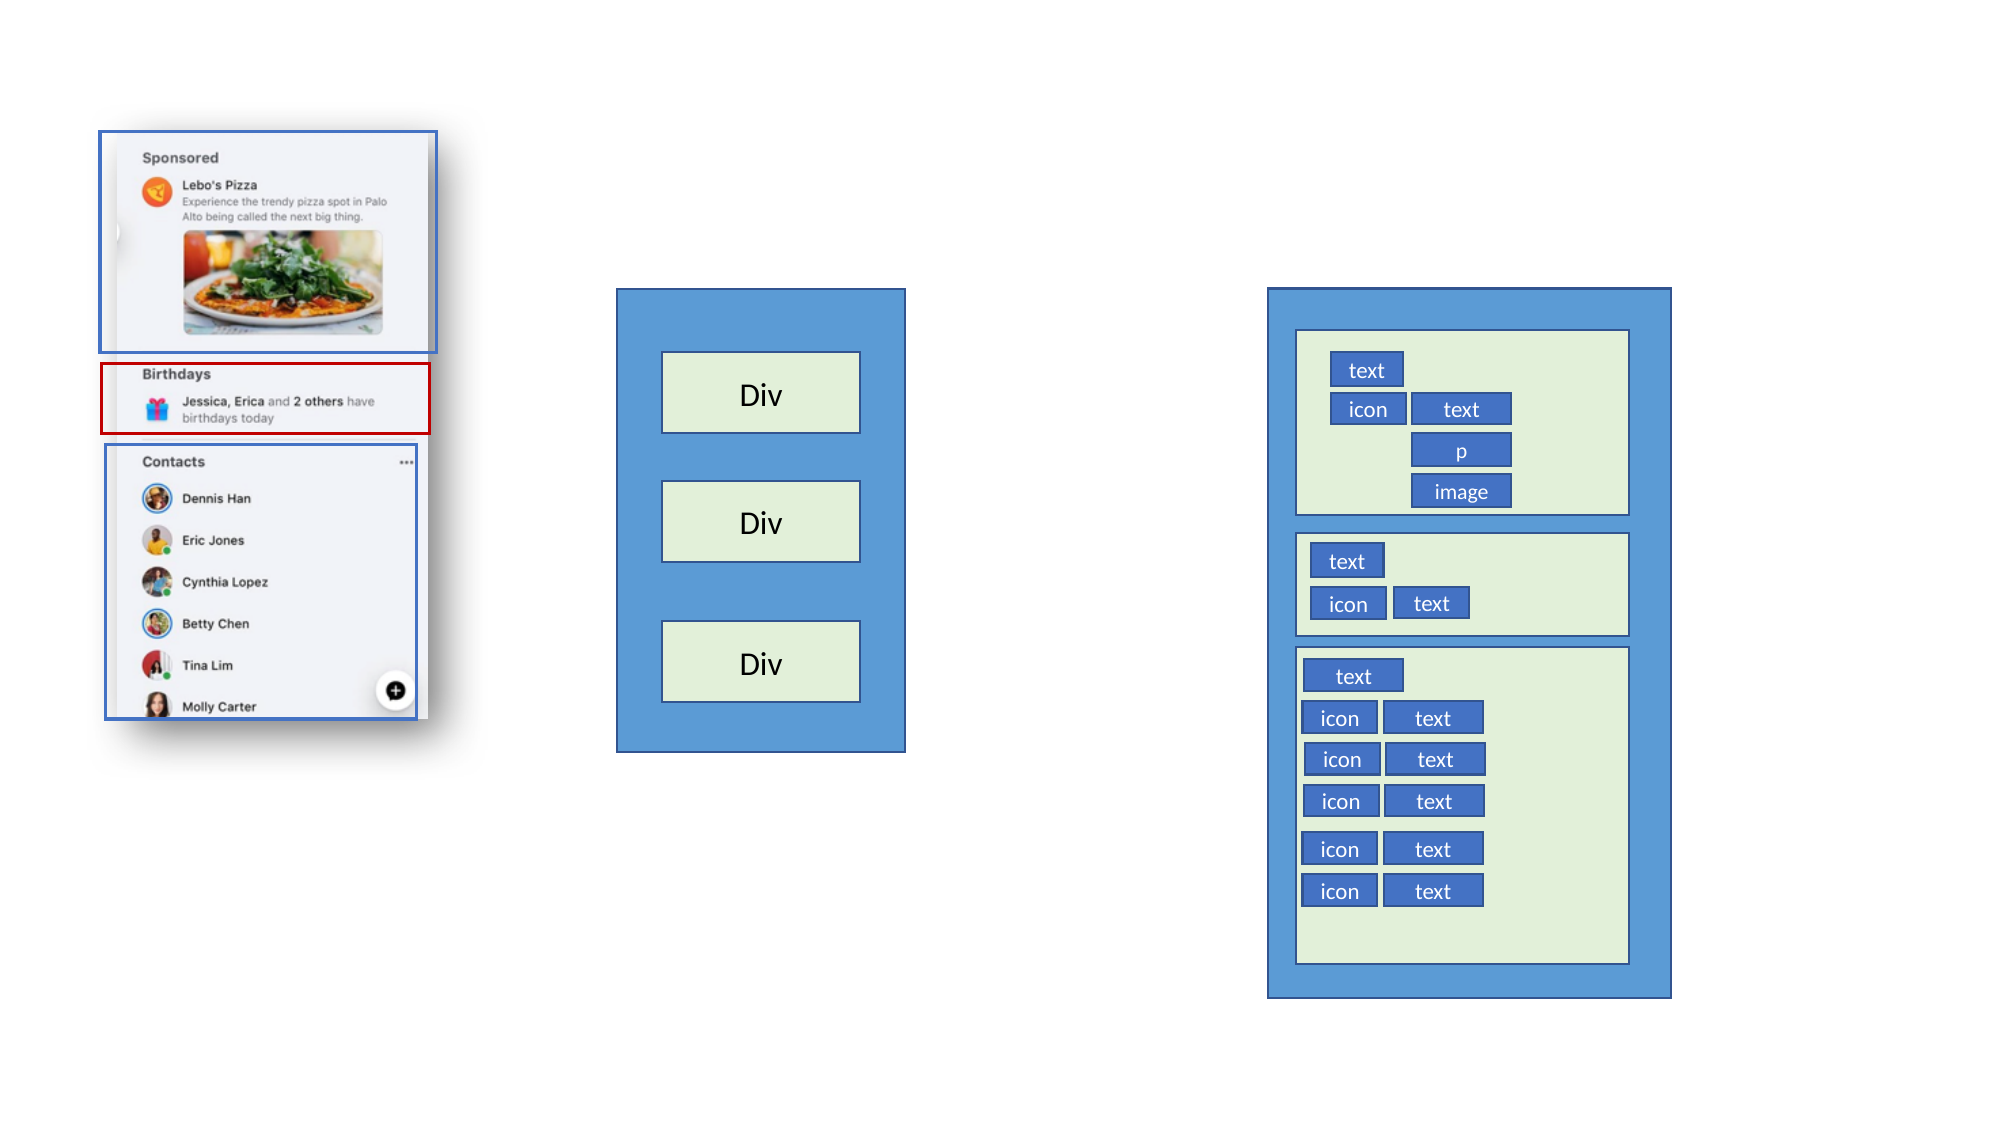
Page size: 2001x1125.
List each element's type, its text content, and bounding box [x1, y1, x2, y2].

text_box [428, 131, 437, 353]
text_box icon [1301, 700, 1378, 734]
text_box Div [661, 620, 861, 703]
text_box text [1303, 658, 1404, 692]
text_box icon [1301, 873, 1378, 907]
text_box icon [1310, 586, 1387, 620]
text_box [1295, 646, 1630, 965]
text_box Div [661, 351, 861, 434]
text_box [99, 131, 117, 353]
text_box [1295, 329, 1630, 516]
text_box text [1393, 586, 1470, 619]
text_box icon [1301, 831, 1378, 865]
text_box [104, 444, 417, 720]
text_box [1295, 532, 1630, 637]
text_box image [1411, 473, 1512, 508]
text_box text [1383, 873, 1484, 907]
text_box [616, 288, 906, 753]
text_box [100, 363, 117, 434]
text_box [1267, 287, 1672, 999]
text_box p [1411, 432, 1512, 467]
text_box text [1411, 392, 1512, 425]
text_box text [1310, 542, 1385, 578]
text_box icon [1330, 392, 1407, 425]
text_box text [1385, 742, 1486, 776]
text_box text [1330, 351, 1404, 387]
text_box text [1383, 831, 1484, 865]
text_box text [1383, 700, 1484, 734]
picture [117, 131, 428, 719]
text_box icon [1304, 742, 1381, 776]
text_box icon [1303, 784, 1380, 817]
text_box text [1384, 784, 1485, 817]
text_box Div [661, 480, 861, 563]
